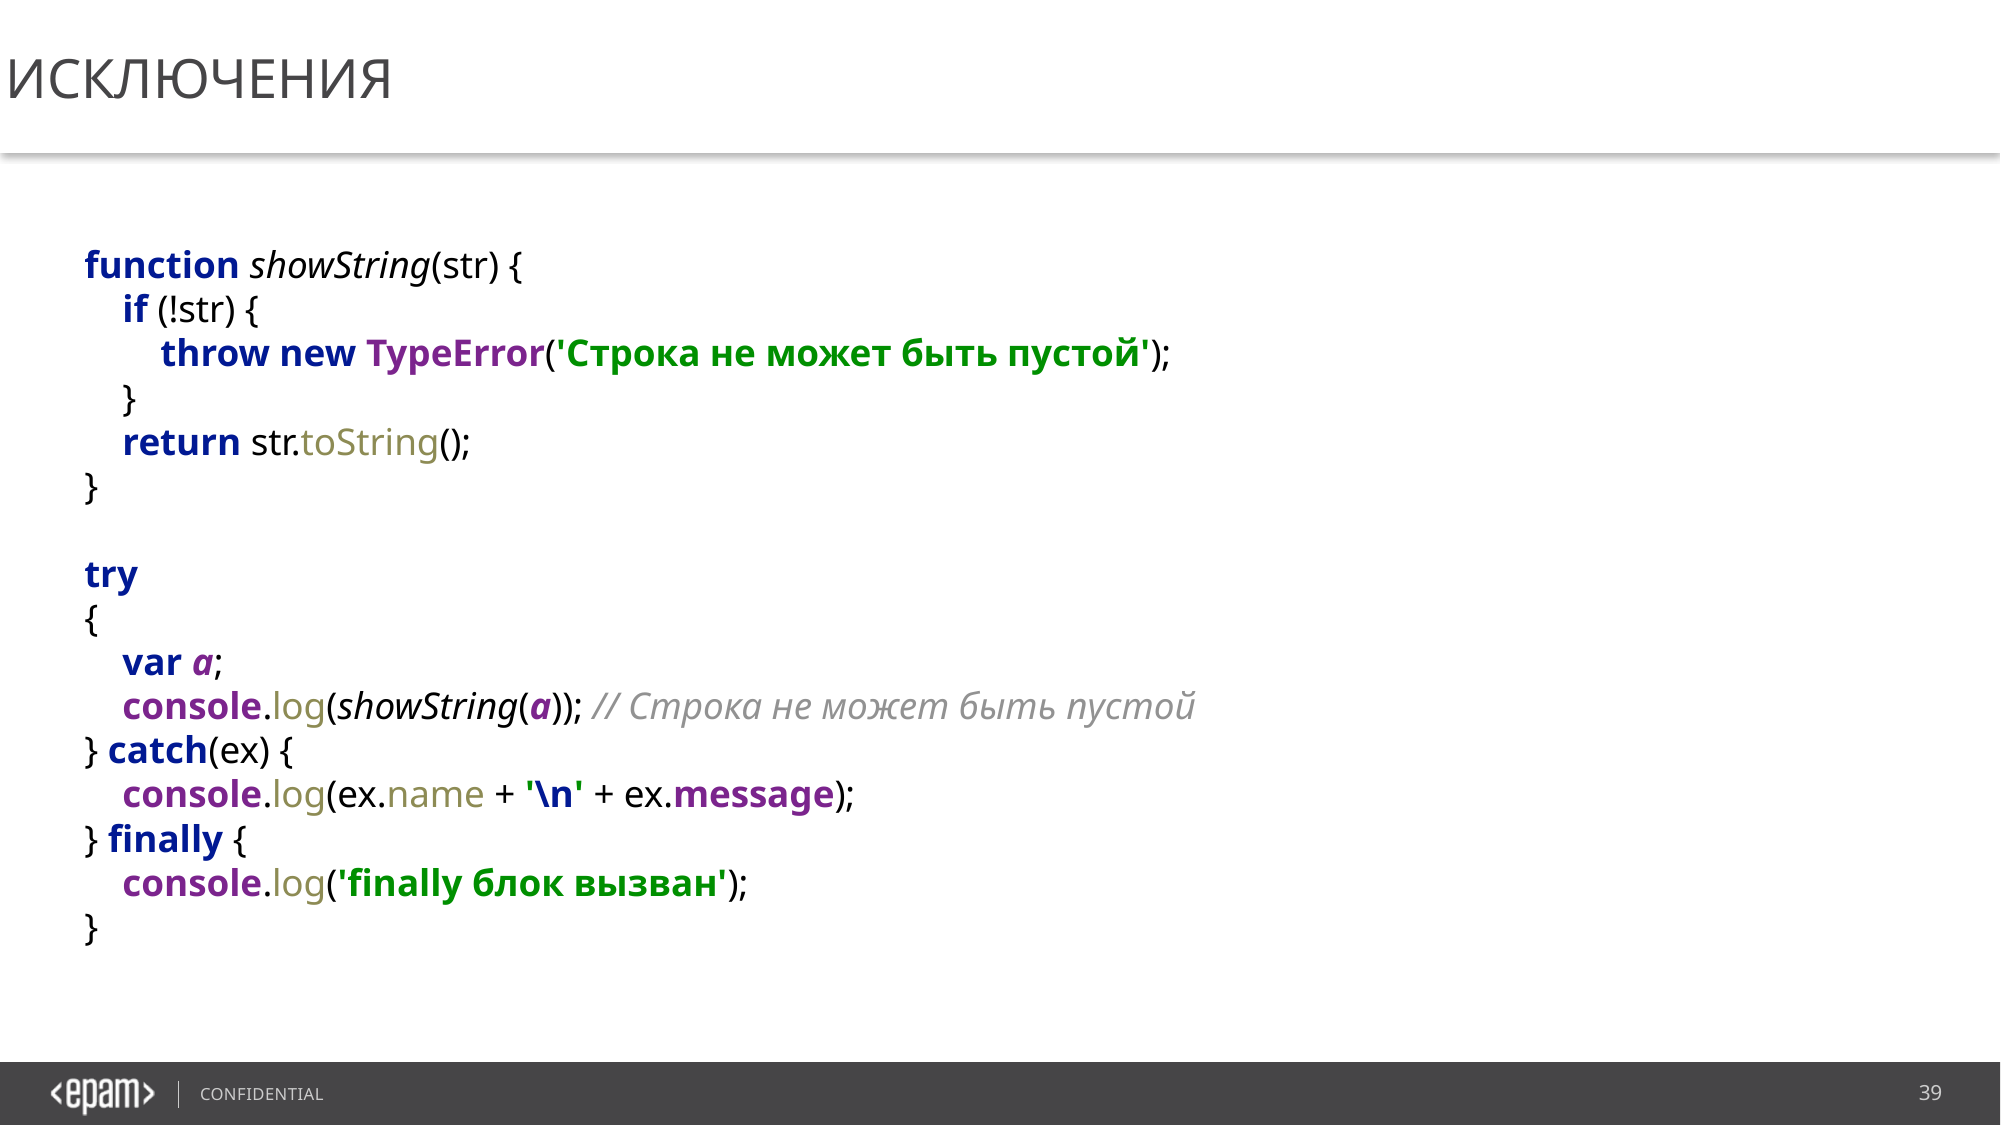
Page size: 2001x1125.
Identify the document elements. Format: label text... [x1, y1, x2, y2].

list function showString(str) { if (!str) { throw new TypeError('Строка не может быть пустой'); } return str.toString(); } try { var a; console.log(showString(a)); // Строка не может быть пустой } catch(ex) { console.log(ex.name + '\n' + ex.message); } finally { console.log('finally блок вызван'); } [78, 235, 1904, 977]
picture [50, 1078, 155, 1116]
list исключения [0, 0, 2000, 154]
slide_number 39 [1910, 1071, 1951, 1111]
